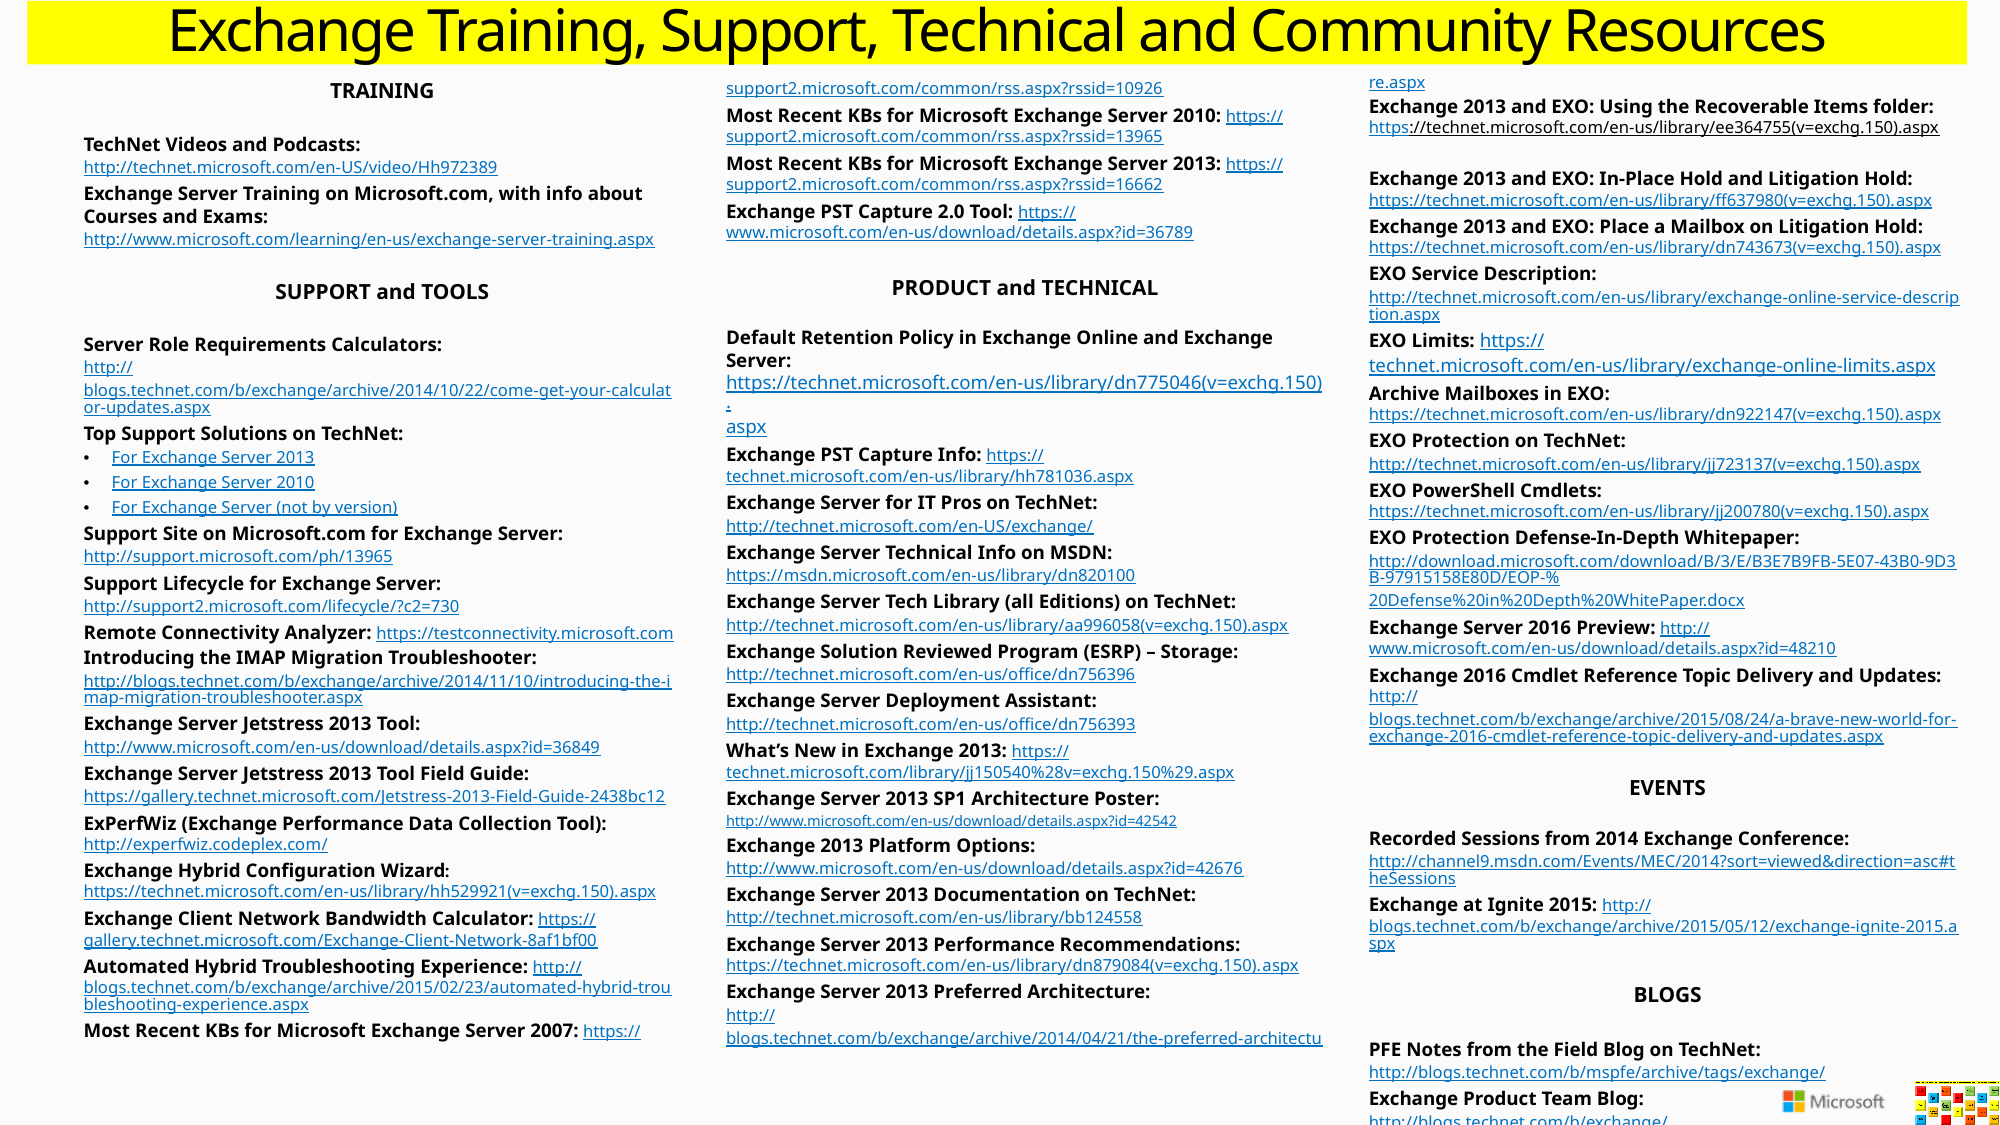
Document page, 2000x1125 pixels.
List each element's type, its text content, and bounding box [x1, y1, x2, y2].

picture [1914, 1080, 2000, 1125]
text_box TRAINING TechNet Videos and Podcasts: http://technet.microsoft.com/en-US/video/Hh972389 Exchange Server Training on Microsoft.com, with info about Courses and Exams: http://www.microsoft.com/learning/en-us/exchange-server-training.aspx SUPPORT and TOOLS Server Role Requirements Calculators: http://blogs.technet.com/b/exchange/archive/2014/10/22/come-get-your-calculator-updates.aspx Top Support Solutions on TechNet: For Exchange Server 2013 For Exchange Server 2010 For Exchange Server (not by version) Support Site on Microsoft.com for Exchange Server: http://support.microsoft.com/ph/13965 Support Lifecycle for Exchange Server: http://support2.microsoft.com/lifecycle/?c2=730 Remote Connectivity Analyzer: https://testconnectivity.microsoft.com Introducing the IMAP Migration Troubleshooter: http://blogs.technet.com/b/exchange/archive/2014/11/10/introducing-the-imap-migration-troubleshooter.aspx Exchange Server Jetstress 2013 Tool: http://www.microsoft.com/en-us/download/details.aspx?id=36849 Exchange Server Jetstress 2013 Tool Field Guide: https://gallery.technet.microsoft.com/Jetstress-2013-Field-Guide-2438bc12 ExPerfWiz (Exchange Performance Data Collection Tool): http://experfwiz.codeplex.com/ Exchange Hybrid Configuration Wizard: https://technet.microsoft.com/en-us/library/hh529921(v=exchg.150).aspx Exchange Client Network Bandwidth Calculator: https://gallery.technet.microsoft.com/Exchange-Client-Network-8af1bf00 Automated Hybrid Troubleshooting Experience: http://blogs.technet.com/b/exchange/archive/2015/02/23/automated-hybrid-troubleshooting-experience.aspx Most Recent KBs for Microsoft Exchange Server 2007: https://support2.microsoft.com/common/rss.aspx?rssid=10926 Most Recent KBs for Microsoft Exchange Server 2010: https://support2.microsoft.com/common/rss.aspx?rssid=13965 Most Recent KBs for Microsoft Exchange Server 2013: https://support2.microsoft.com/common/rss.aspx?rssid=16662 Exchange PST Capture 2.0 Tool: https://www.microsoft.com/en-us/download/details.aspx?id=36789 PRODUCT and TECHNICAL Default Retention Policy in Exchange Online and Exchange Server: https://technet.microsoft.com/en-us/library/dn775046(v=exchg.150).aspx Exchange PST Capture Info: https://technet.microsoft.com/en-us/library/hh781036.aspx Exchange Server for IT Pros on TechNet: http://technet.microsoft.com/en-US/exchange/ Exchange Server Technical Info on MSDN: https://msdn.microsoft.com/en-us/library/dn820100 Exchange Server Tech Library (all Editions) on TechNet: http://technet.microsoft.com/en-us/library/aa996058(v=exchg.150).aspx Exchange Solution Reviewed Program (ESRP) – Storage: http://technet.microsoft.com/en-us/office/dn756396 Exchange Server Deployment Assistant: http://technet.microsoft.com/en-us/office/dn756393 What’s New in Exchange 2013: https://technet.microsoft.com/library/jj150540%28v=exchg.150%29.aspx Exchange Server 2013 SP1 Architecture Poster: http://www.microsoft.com/en-us/download/details.aspx?id=42542 Exchange 2013 Platform Options: http://www.microsoft.com/en-us/download/details.aspx?id=42676 Exchange Server 2013 Documentation on TechNet: http://technet.microsoft.com/en-us/library/bb124558 Exchange Server 2013 Performance Recommendations: https://technet.microsoft.com/en-us/library/dn879084(v=exchg.150).aspx Exchange Server 2013 Preferred Architecture: http://blogs.technet.com/b/exchange/archive/2014/04/21/the-preferred-architecture.aspx Exchange 2013 and EXO: Using the Recoverable Items folder: https://technet.microsoft.com/en-us/library/ee364755(v=exchg.150).aspx Exchange 2013 and EXO: In-Place Hold and Litigation Hold: https://technet.microsoft.com/en-us/library/ff637980(v=exchg.150).aspx Exchange 2013 and EXO: Place a Mailbox on Litigation Hold: https://technet.microsoft.com/en-us/library/dn743673(v=exchg.150).aspx EXO Service Description: http://technet.microsoft.com/en-us/library/exchange-online-service-description.aspx EXO Limits: https://technet.microsoft.com/en-us/library/exchange-online-limits.aspx Archive Mailboxes in EXO: https://technet.microsoft.com/en-us/library/dn922147(v=exchg.150).aspx EXO Protection on TechNet: http://technet.microsoft.com/en-us/library/jj723137(v=exchg.150).aspx EXO PowerShell Cmdlets: https://technet.microsoft.com/en-us/library/jj200780(v=exchg.150).aspx EXO Protection Defense-In-Depth Whitepaper: http://download.microsoft.com/download/B/3/E/B3E7B9FB-5E07-43B0-9D3B-97915158E80D/EOP-%20Defense%20in%20Depth%20WhitePaper.docx Exchange Server 2016 Preview: http://www.microsoft.com/en-us/download/details.aspx?id=48210 Exchange 2016 Cmdlet Reference Topic Delivery and Updates: http://blogs.technet.com/b/exchange/archive/2015/08/24/a-brave-new-world-for-exchange-2016-cmdlet-reference-topic-delivery-and-updates.aspx EVENTS Recorded Sessions from 2014 Exchange Conference: http://channel9.msdn.com/Events/MEC/2014?sort=viewed&direction=asc#theSessions Exchange at Ignite 2015: http://blogs.technet.com/b/exchange/archive/2015/05/12/exchange-ignite-2015.aspx BLOGS PFE Notes from the Field Blog on TechNet: http://blogs.technet.com/b/mspfe/archive/tags/exchange/ Exchange Product Team Blog: http://blogs.technet.com/b/exchange/ [68, 70, 1982, 1067]
title Exchange Training, Support, Technical and Community Resources [27, 0, 1968, 65]
picture [1769, 1078, 1898, 1125]
